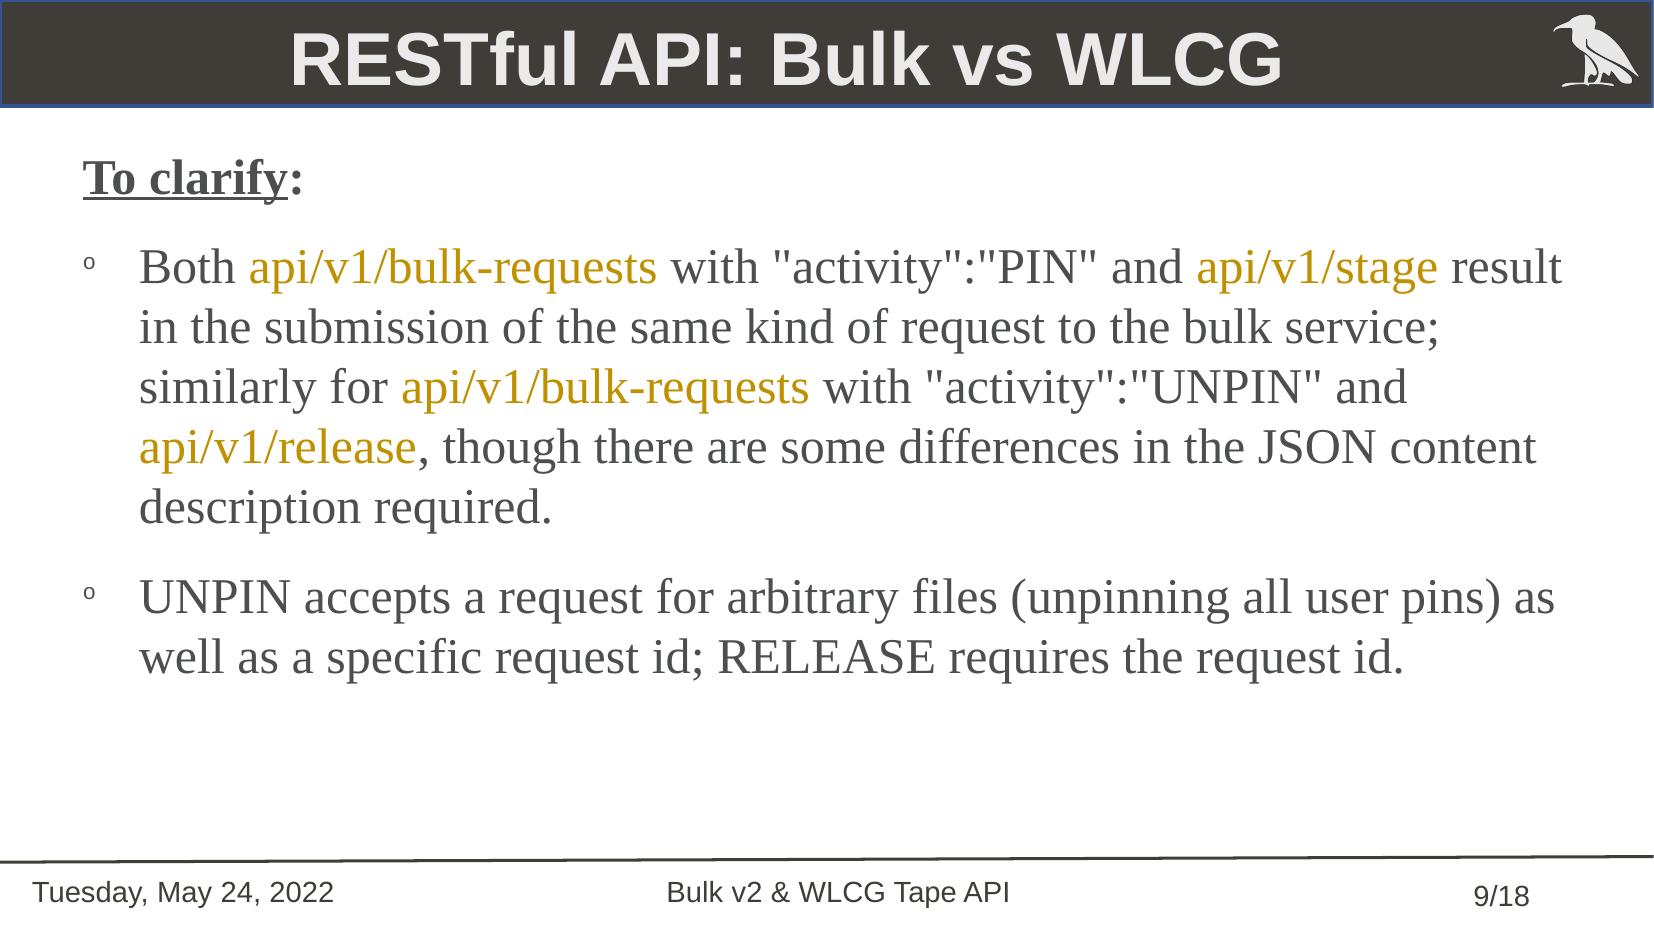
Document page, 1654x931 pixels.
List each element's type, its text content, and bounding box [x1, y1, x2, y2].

footer Bulk v2 & WLCG Tape API [576, 873, 1101, 931]
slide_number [31, 873, 418, 931]
picture [1553, 14, 1640, 87]
slide_number 9/18 [1353, 877, 1642, 920]
list To clarify: Both api/v1/bulk-requests with "activity":"PIN" and api/v1/stage result in the submission of the same kind of request to the bulk service; similarly for api/v1/bulk-requests with "activity":"UNPIN" and api/v1/release, though there are some differences in the JSON content description required. UNPIN accepts a request for arbitrary files (unpinning all user pins) as well as a specific request id; RELEASE requires the request id. [82, 144, 1571, 816]
title RESTful API: Bulk vs WLCG [83, 10, 1492, 101]
